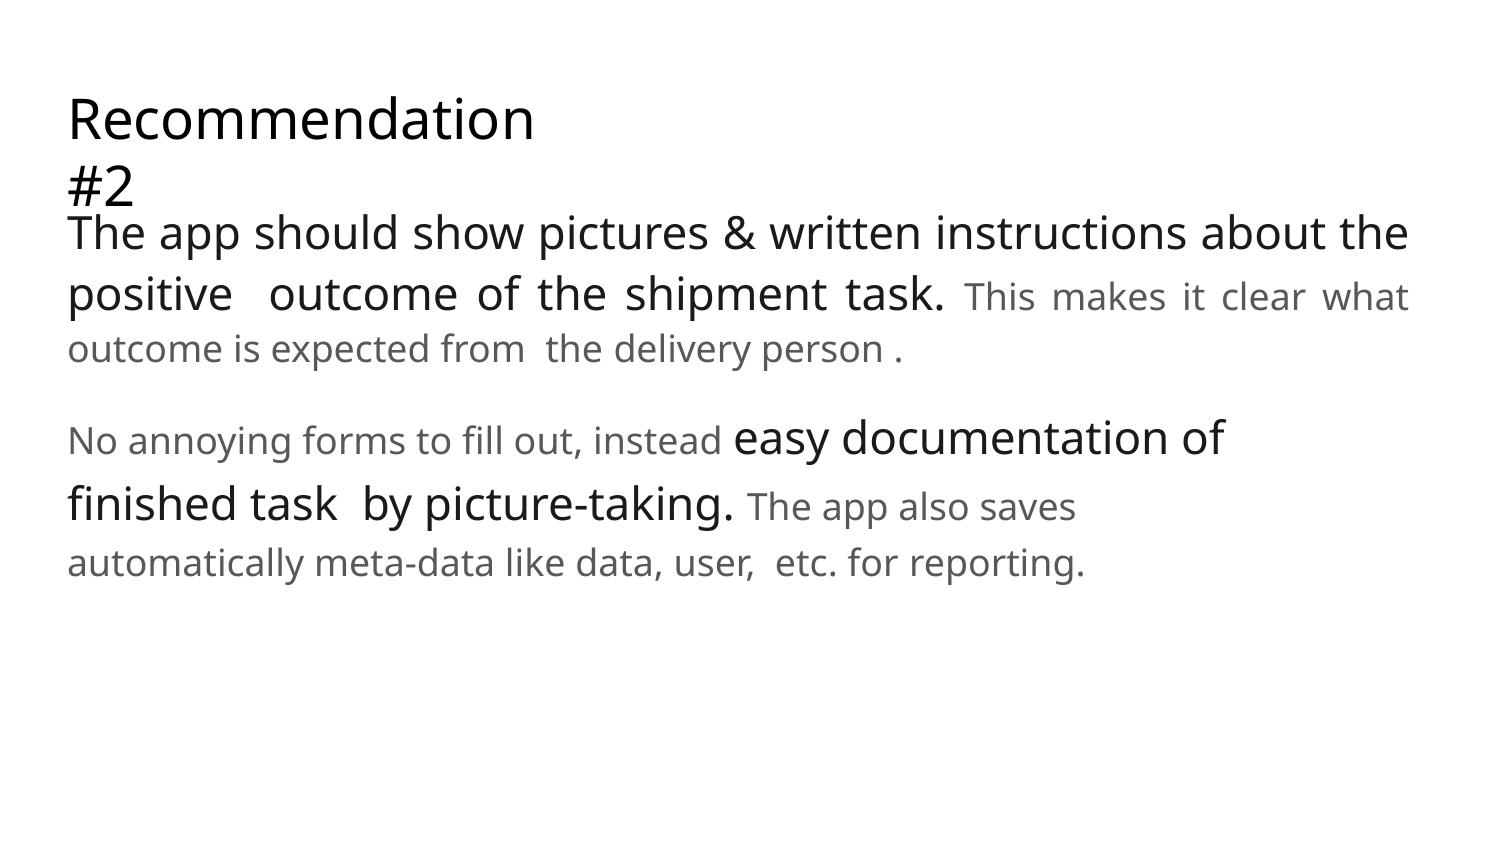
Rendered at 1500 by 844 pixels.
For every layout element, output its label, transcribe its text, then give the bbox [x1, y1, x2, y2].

text_box The app should show pictures & written instructions about the positive outcome of the shipment task. This makes it clear what outcome is expected from the delivery person . No annoying forms to fill out, instead easy documentation of finished task by picture-taking. The app also saves automatically meta-data like data, user, etc. for reporting. [65, 196, 1411, 585]
title Recommendation #2 [65, 80, 548, 196]
